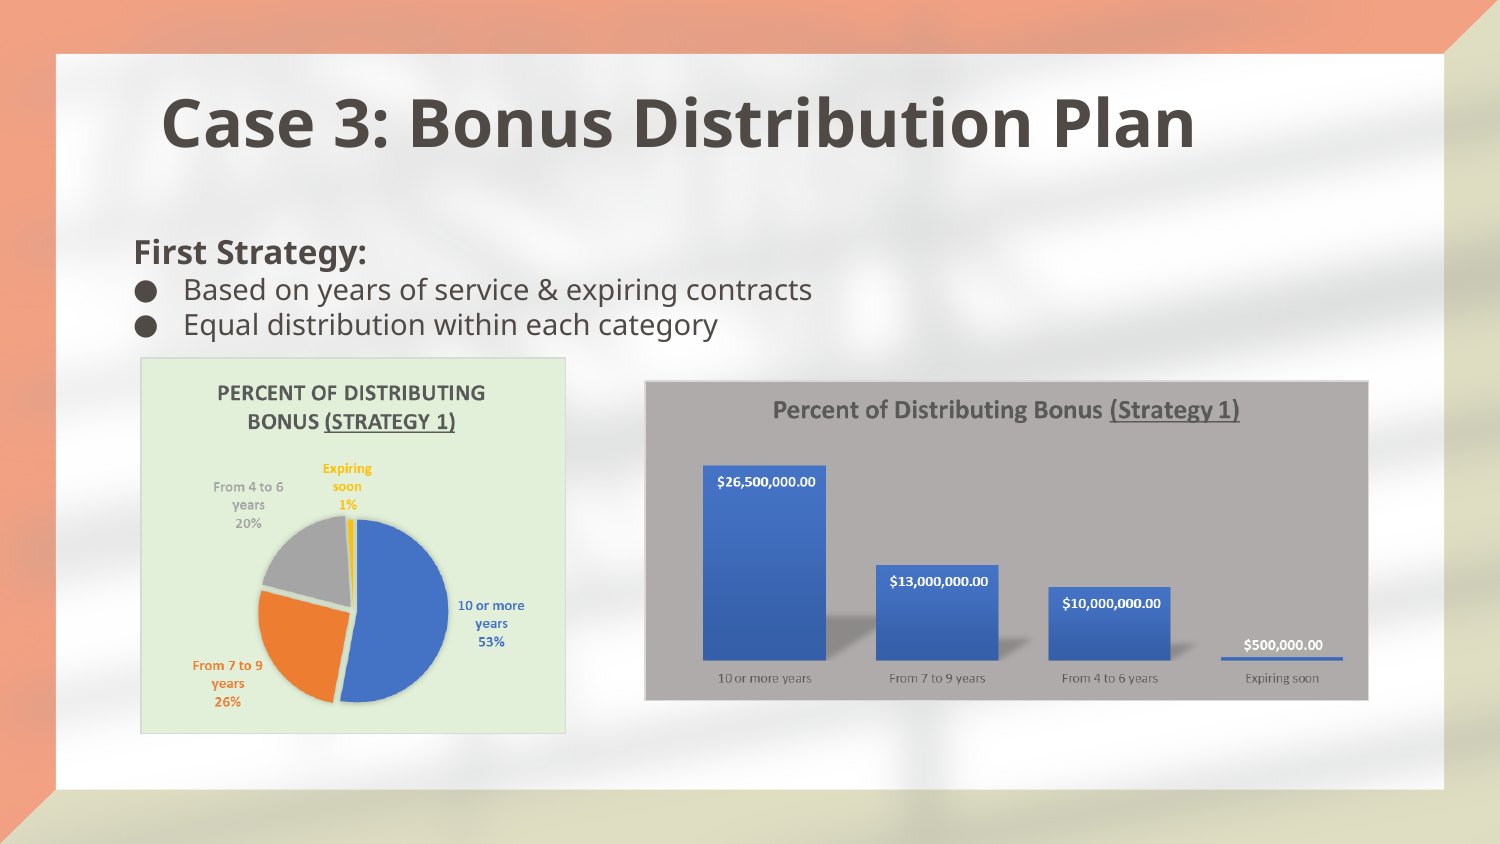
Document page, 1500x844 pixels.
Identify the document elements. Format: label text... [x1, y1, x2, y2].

picture [140, 357, 567, 734]
picture [644, 380, 1369, 701]
list First Strategy: Based on years of service & expiring contracts Equal distribution within each category [93, 216, 1196, 366]
title Case 3: Bonus Distribution Plan [57, 58, 1302, 177]
